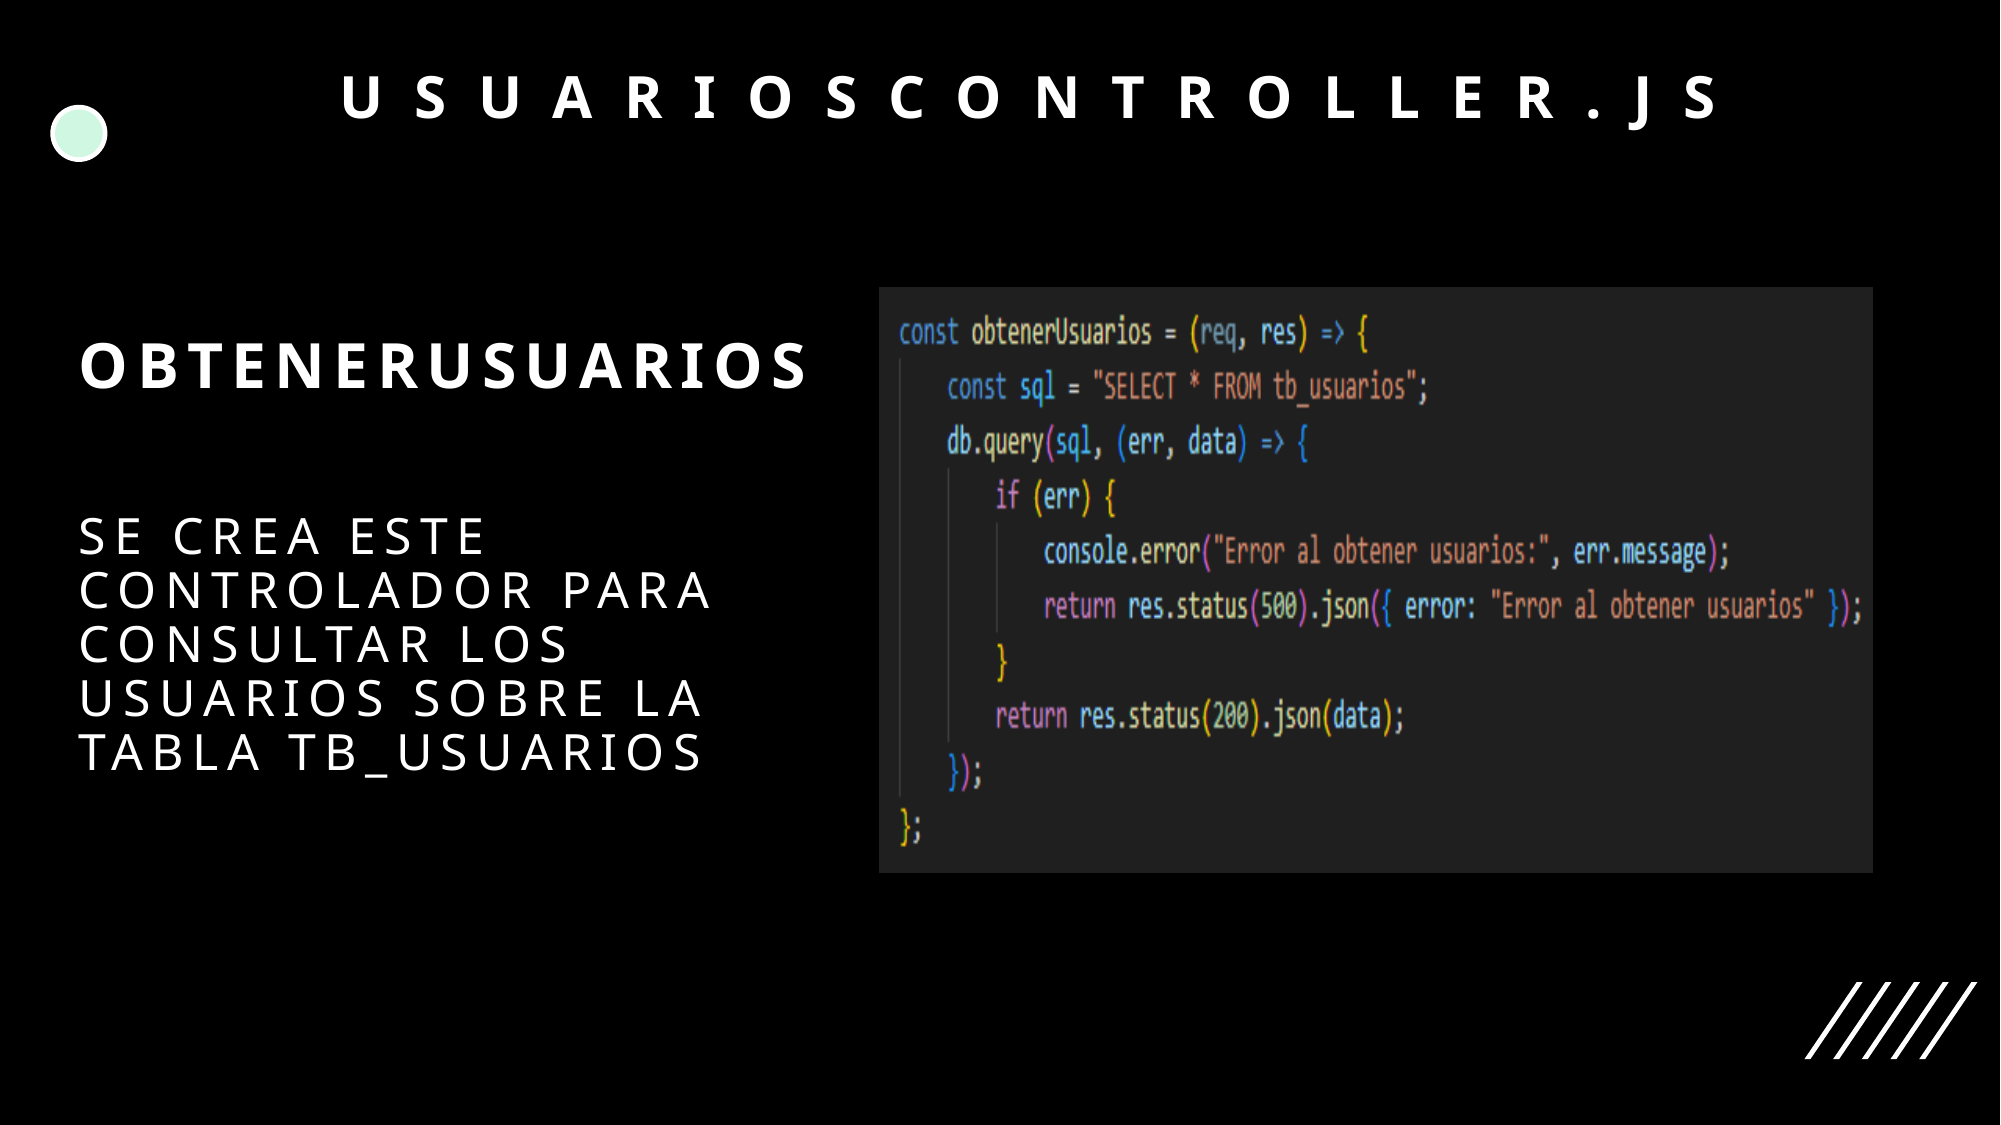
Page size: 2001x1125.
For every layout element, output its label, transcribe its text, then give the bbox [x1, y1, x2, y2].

list obtenerUsuarios Se crea este controlador para consultar los usuarios sobre la tabla TB_USUARIOS [63, 246, 856, 914]
picture [879, 287, 1873, 873]
title usuariosController.js [324, 6, 1770, 140]
